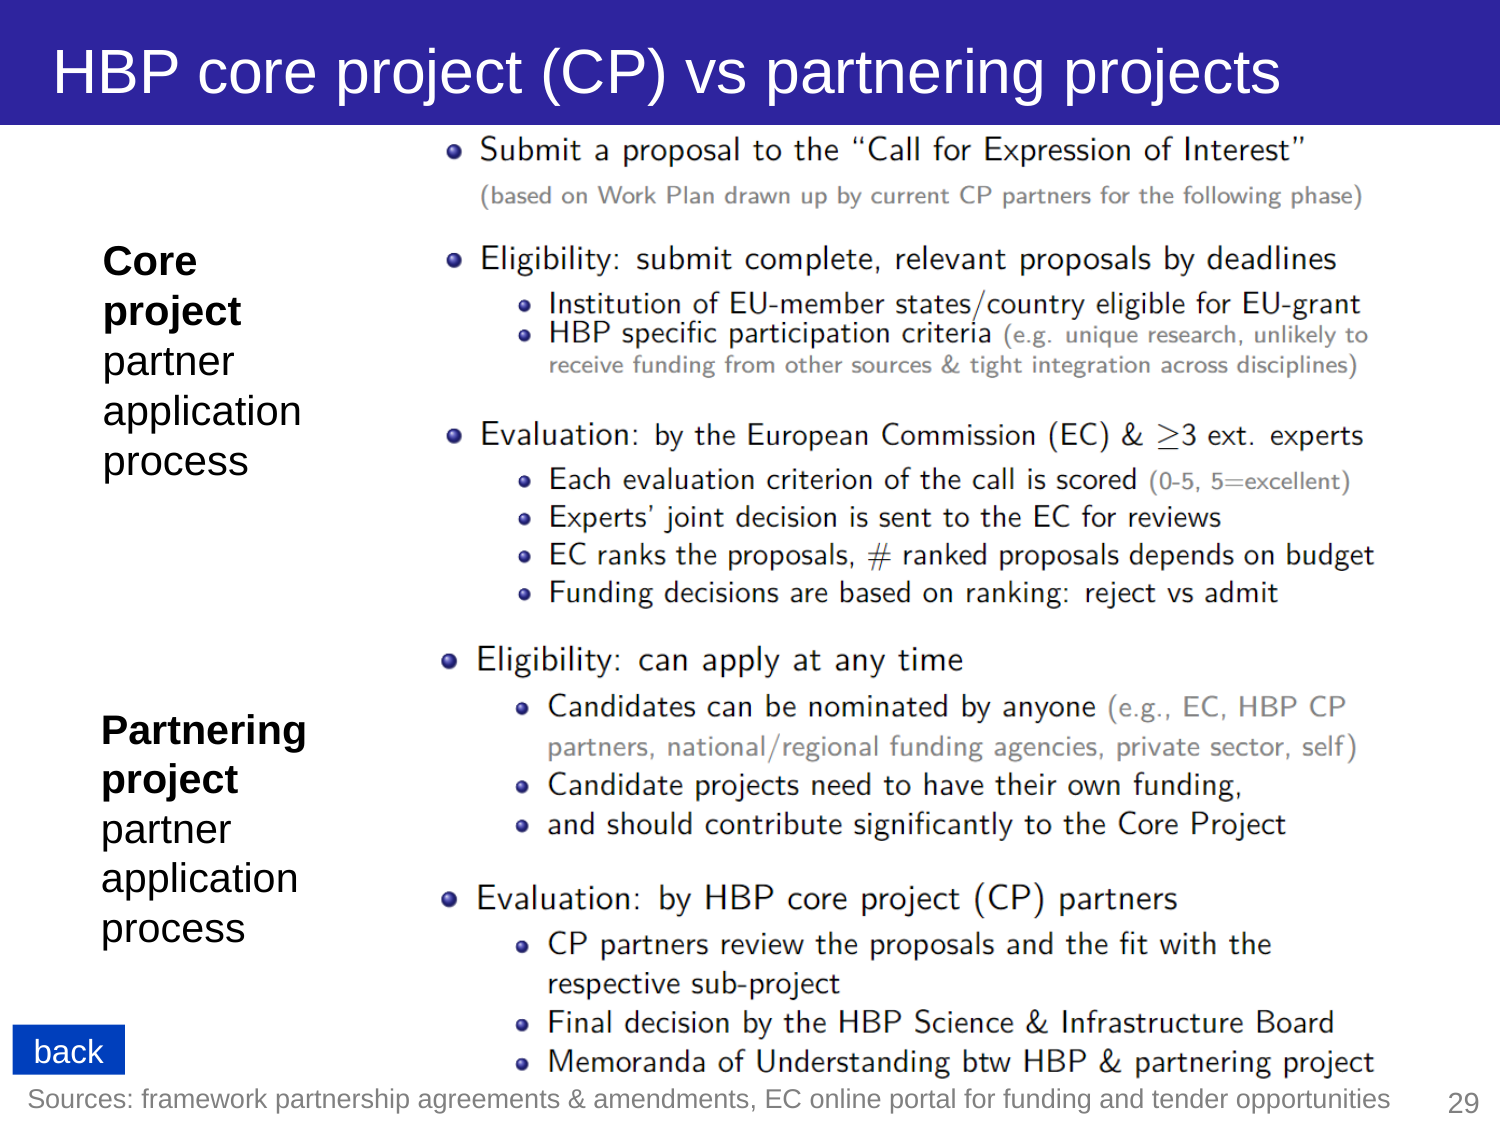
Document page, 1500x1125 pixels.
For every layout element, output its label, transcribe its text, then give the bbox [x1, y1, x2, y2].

picture [437, 638, 1381, 1082]
text_box back [10, 1023, 127, 1077]
text_box Sources: framework partnership agreements & amendments, EC online portal for funding and tender opportunities [12, 1074, 1438, 1122]
title HBP core project (CP) vs partnering projects [37, 24, 1475, 113]
text_box Partnering project partner application process [85, 695, 361, 958]
picture [437, 127, 1381, 614]
list Core project partner application process [87, 226, 363, 527]
